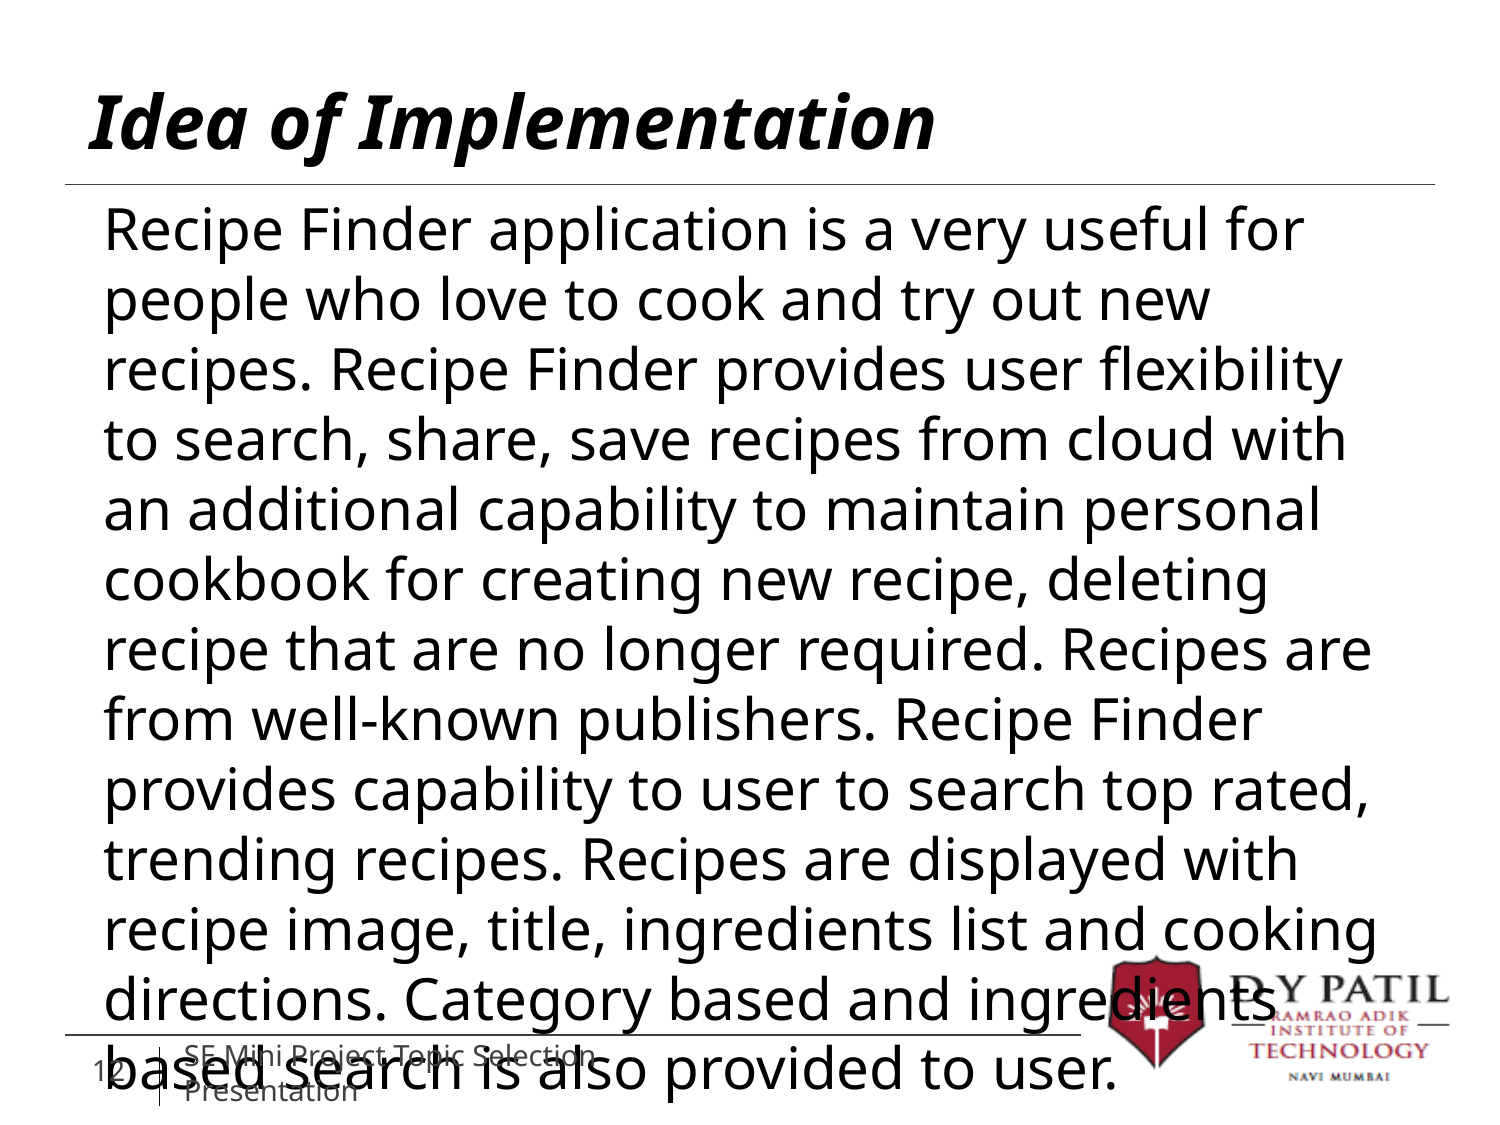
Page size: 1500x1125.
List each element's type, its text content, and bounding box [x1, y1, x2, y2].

picture [1096, 940, 1500, 1125]
footer SE Mini Project Topic Selection Presentation [168, 1042, 644, 1103]
list Recipe Finder application is a very useful for people who love to cook and try out new recipes. Recipe Finder provides user flexibility to search, share, save recipes from cloud with an additional capability to maintain personal cookbook for creating new recipe, deleting recipe that are no longer required. Recipes are from well-known publishers. Recipe Finder provides capability to user to search top rated, trending recipes. Recipes are displayed with recipe image, title, ingredients list and cooking directions. Category based and ingredients based search is also provided to user. [88, 184, 1412, 835]
title Idea of Implementation [75, 45, 1425, 244]
slide_number 12 [76, 1042, 155, 1103]
